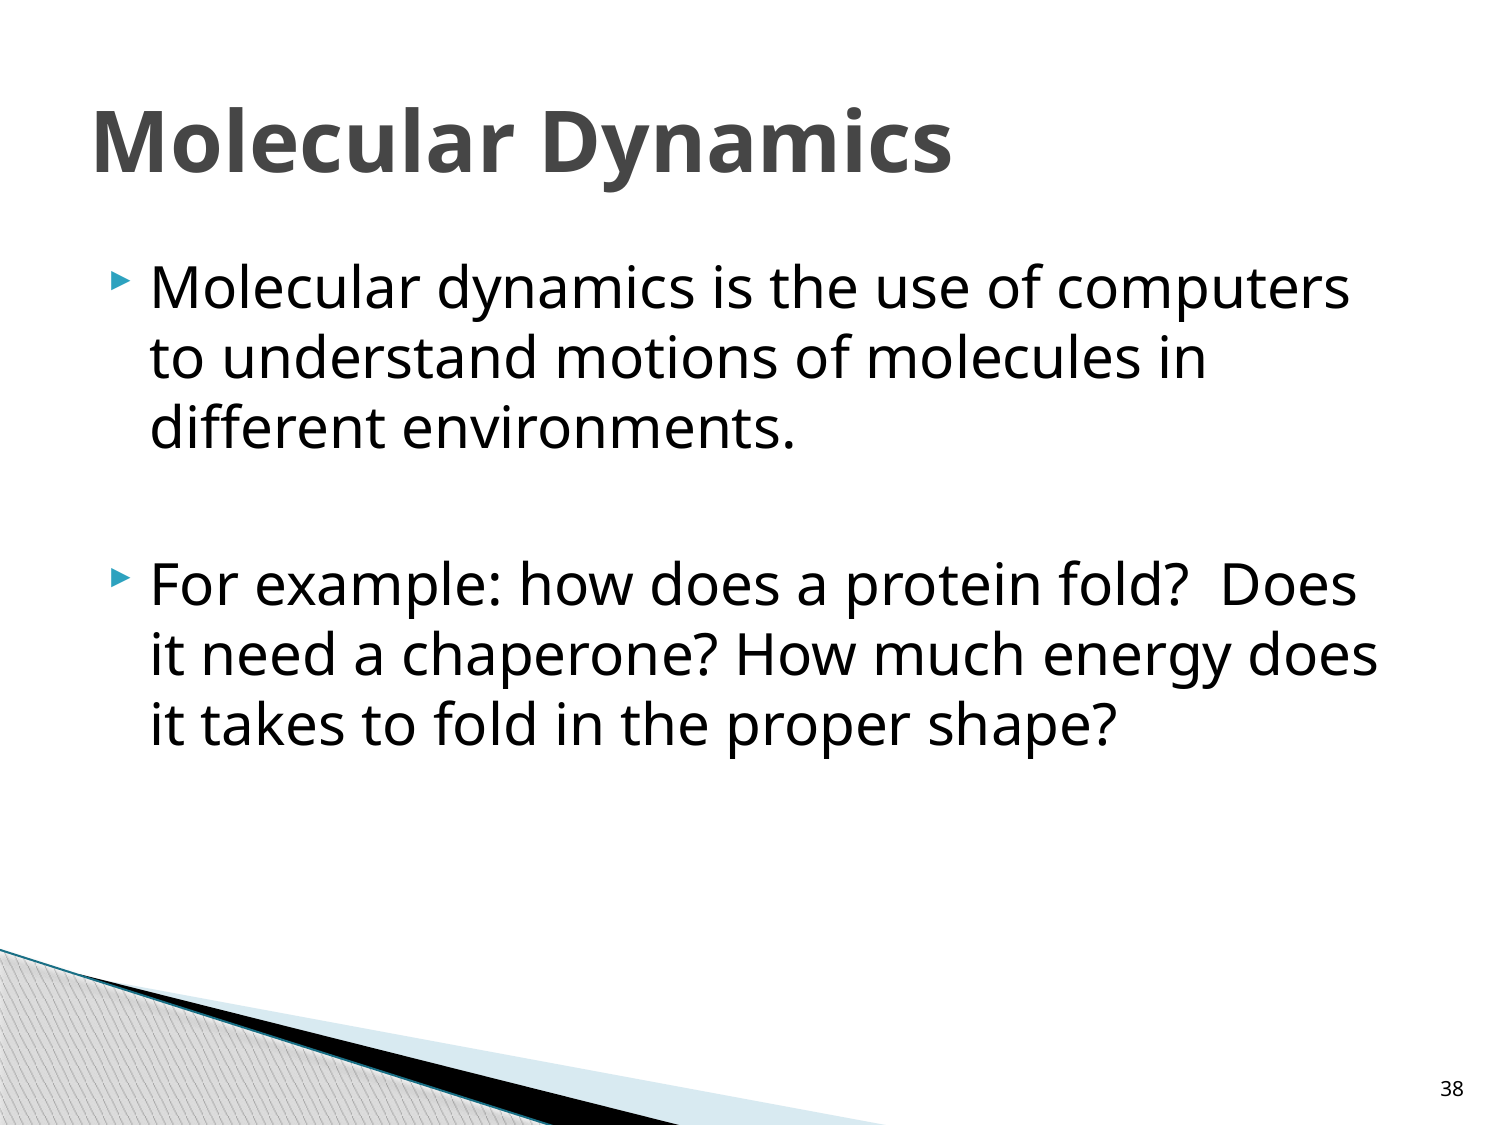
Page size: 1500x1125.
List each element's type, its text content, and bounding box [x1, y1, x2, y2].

list Molecular dynamics is the use of computers to understand motions of molecules in different environments. For example: how does a protein fold? Does it need a chaperone? How much energy does it takes to fold in the proper shape? [74, 242, 1426, 986]
title Molecular Dynamics [75, 45, 1425, 233]
slide_number 38 [1418, 1051, 1479, 1112]
